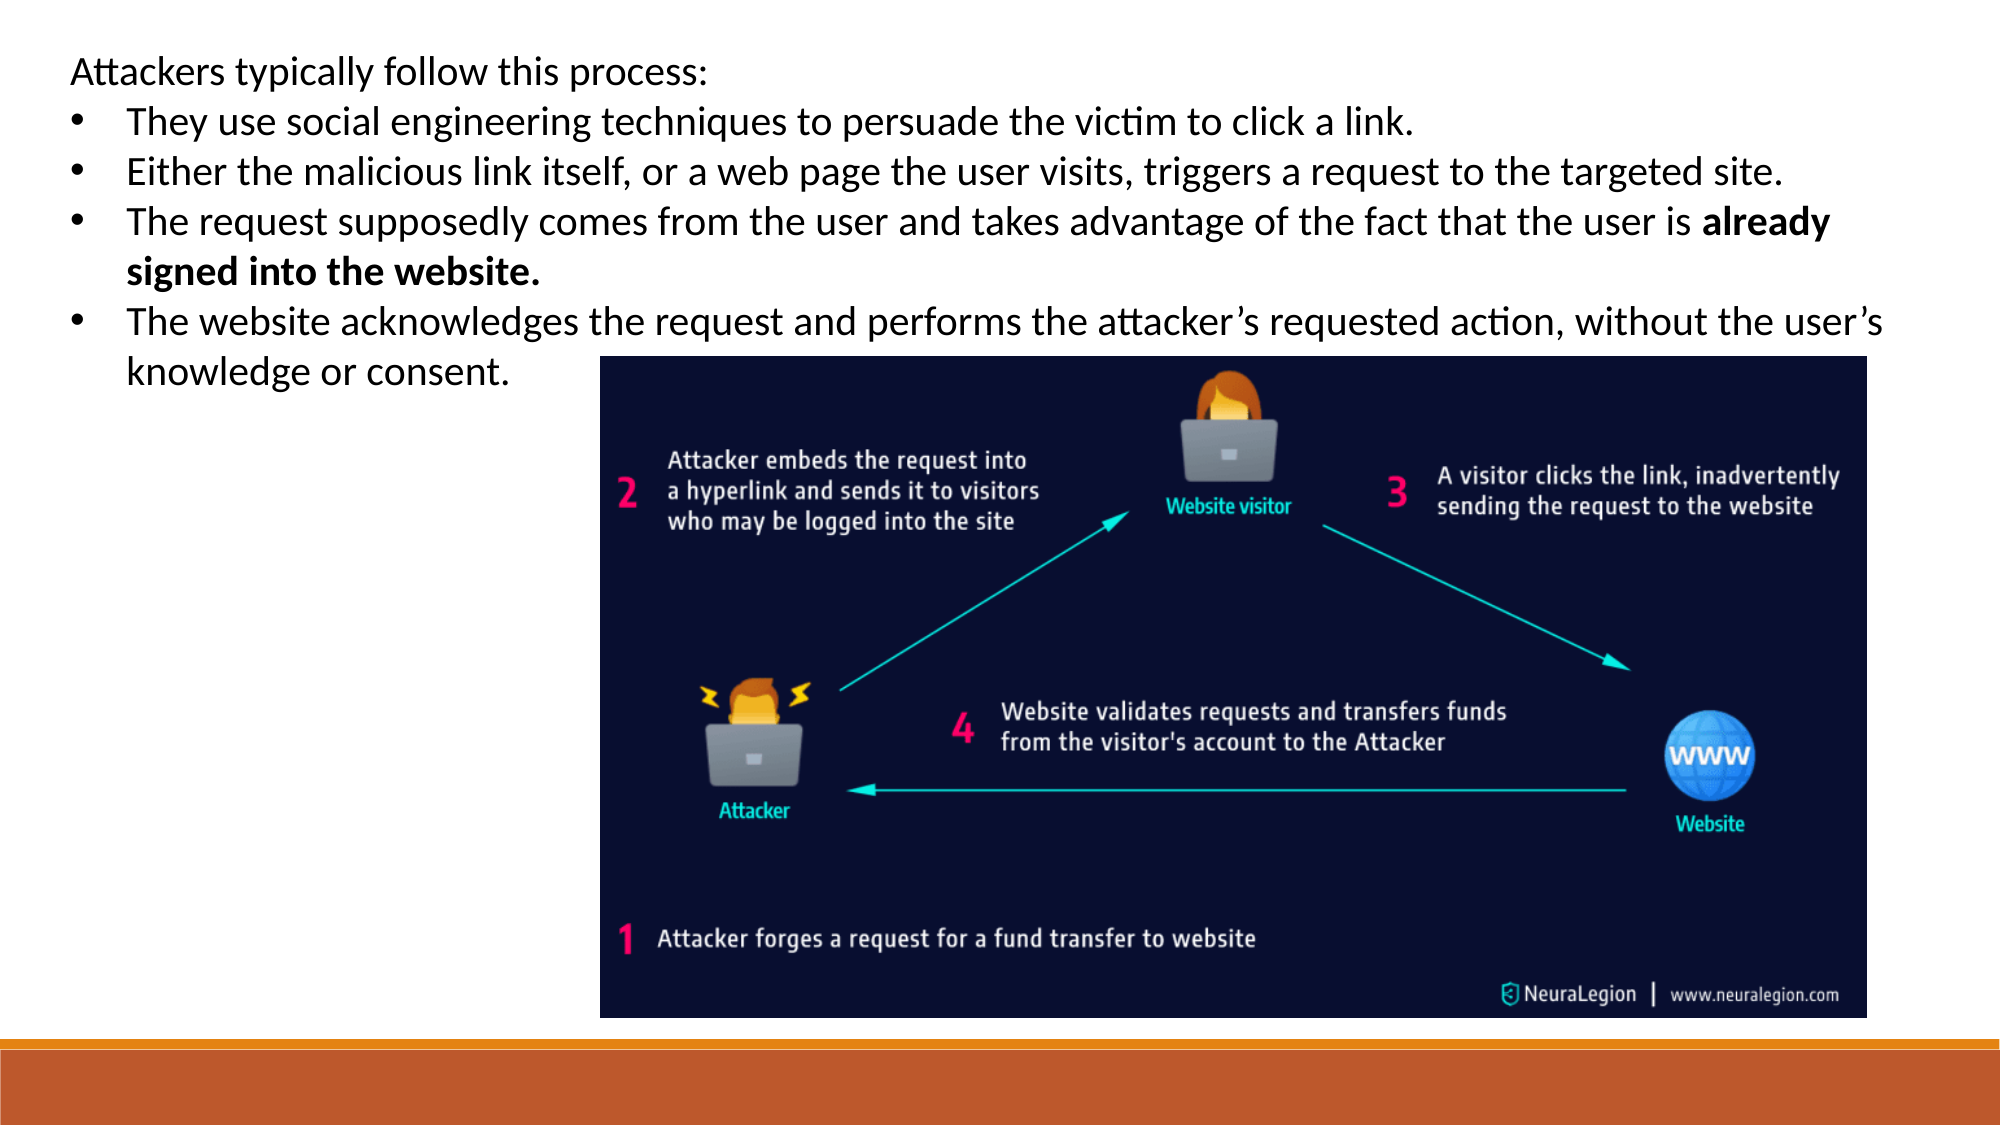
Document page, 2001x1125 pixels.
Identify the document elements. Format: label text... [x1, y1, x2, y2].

picture [600, 356, 1868, 1019]
text_box Attackers typically follow this process: They use social engineering techniques to persuade the victim to click a link. Either the malicious link itself, or a web page the user visits, triggers a request to the targeted site. The request supposedly comes from the user and takes advantage of the fact that the user is already signed into the website. The website acknowledges the request and performs the attacker’s requested action, without the user’s knowledge or consent. [55, 36, 1949, 402]
